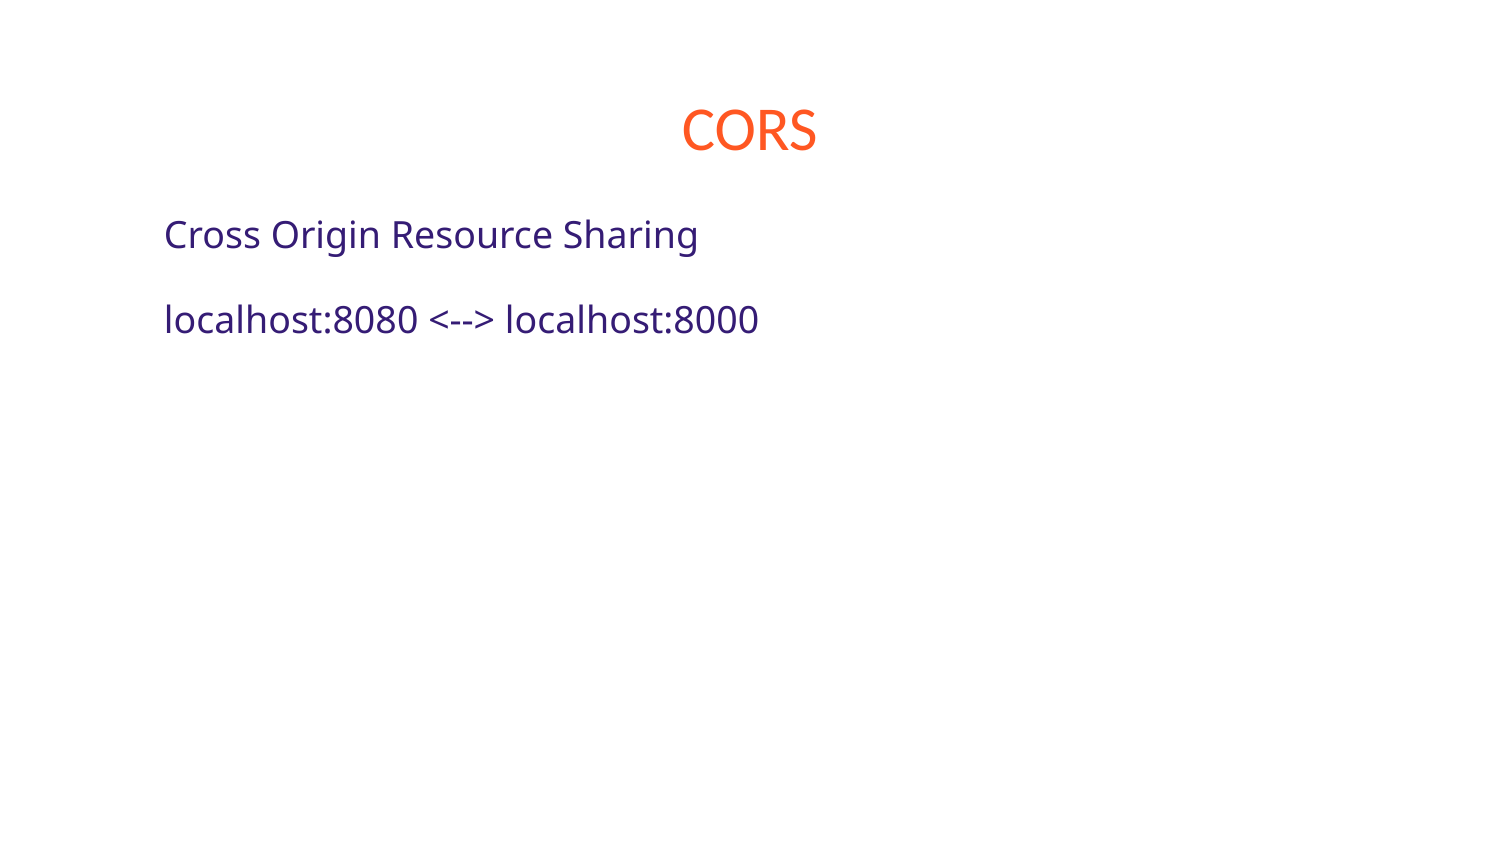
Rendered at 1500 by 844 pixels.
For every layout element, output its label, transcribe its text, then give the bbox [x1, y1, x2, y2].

title CORS [51, 72, 1449, 167]
list Cross Origin Resource Sharing localhost:8080 <--> localhost:8000 [148, 189, 1350, 750]
